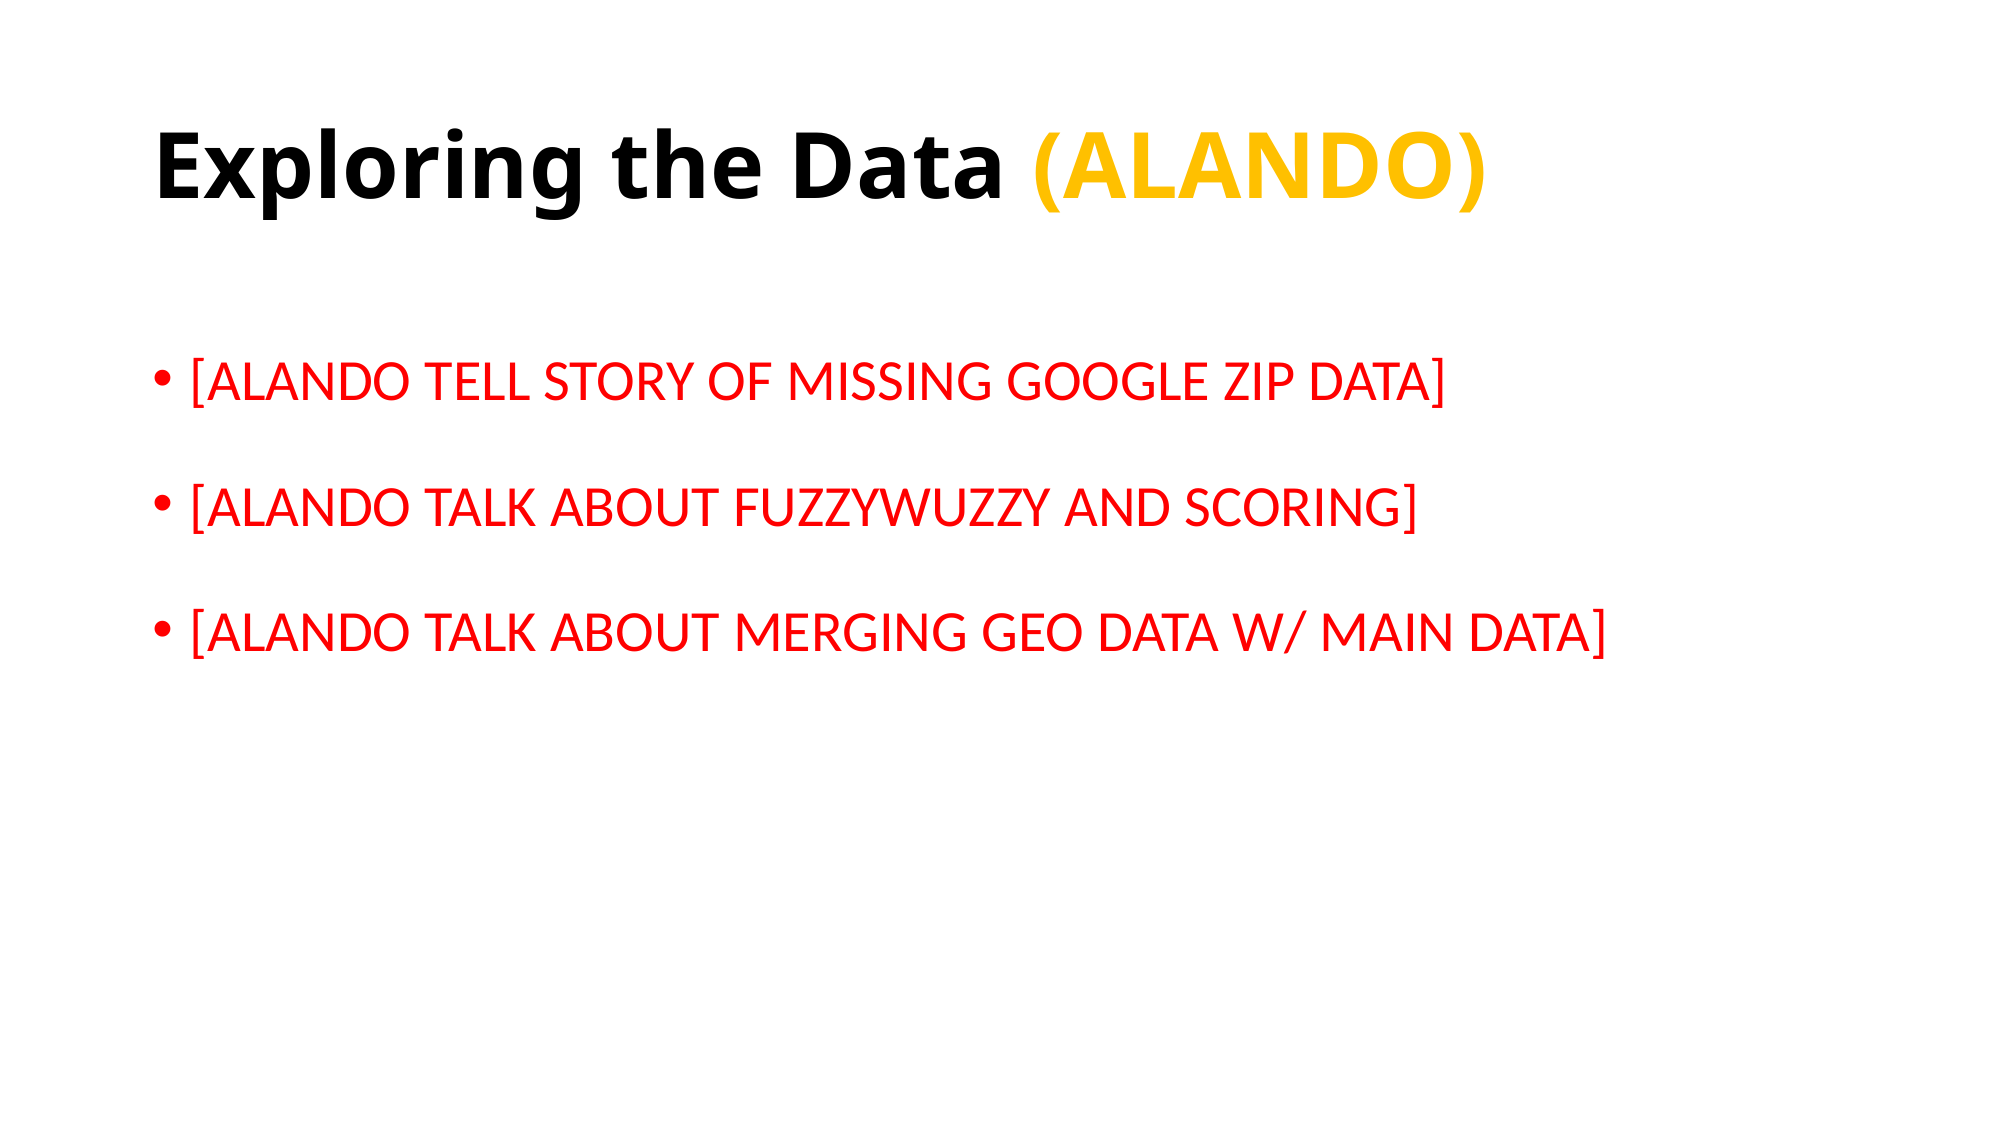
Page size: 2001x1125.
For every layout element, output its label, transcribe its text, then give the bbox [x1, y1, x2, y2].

list [ALANDO TELL STORY OF MISSING GOOGLE ZIP DATA] [ALANDO TALK ABOUT FUZZYWUZZY AND SCORING] [ALANDO TALK ABOUT MERGING GEO DATA W/ MAIN DATA] [137, 299, 1863, 1014]
title Exploring the Data (ALANDO) [137, 59, 1863, 278]
